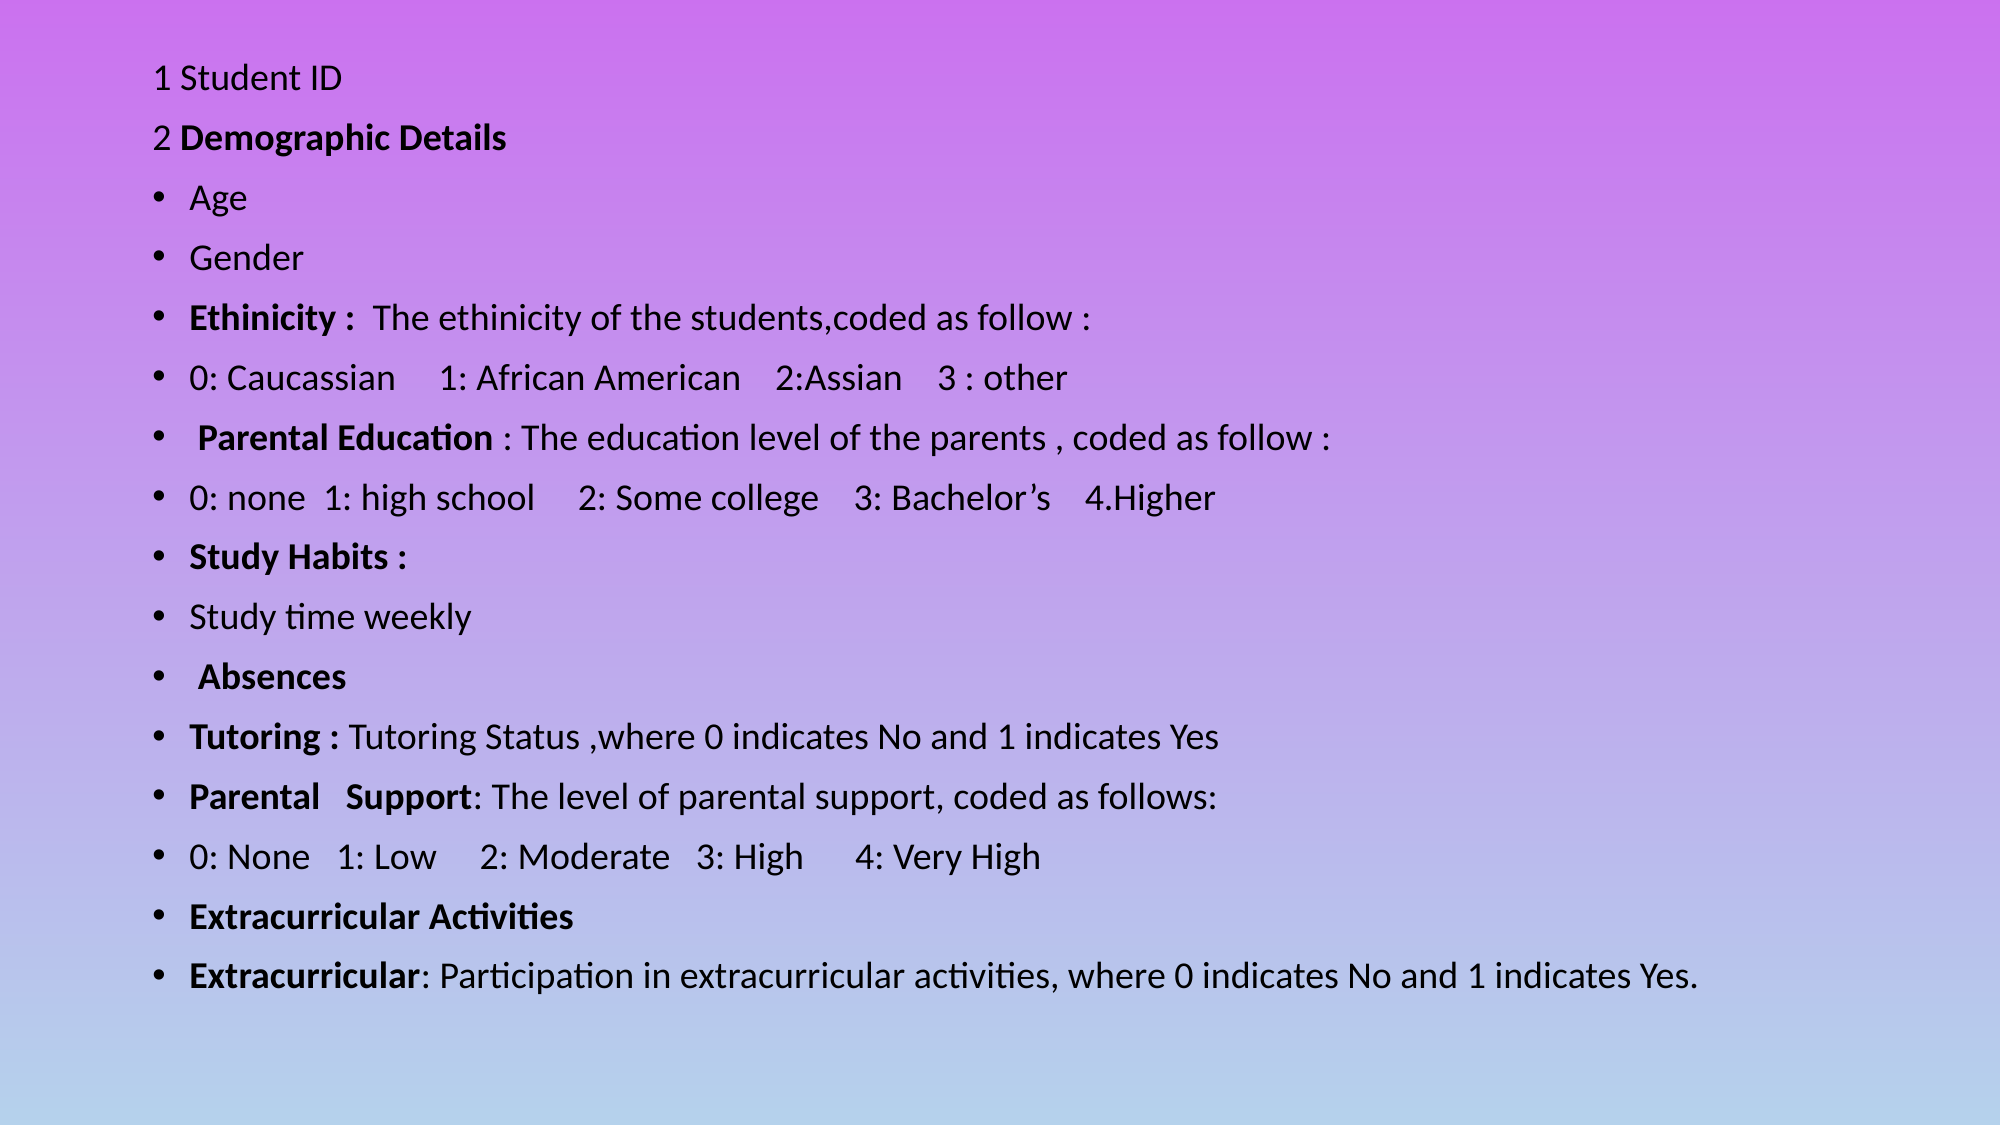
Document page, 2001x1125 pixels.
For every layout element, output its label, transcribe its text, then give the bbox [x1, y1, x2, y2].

list 1 Student ID 2 Demographic Details Age Gender Ethinicity : The ethinicity of the students,coded as follow : 0: Caucassian 1: African American 2:Assian 3 : other Parental Education : The education level of the parents , coded as follow : 0: none 1: high school 2: Some college 3: Bachelor’s 4.Higher Study Habits : Study time weekly Absences Tutoring : Tutoring Status ,where 0 indicates No and 1 indicates Yes Parental Support: The level of parental support, coded as follows: 0: None 1: Low 2: Moderate 3: High 4: Very High Extracurricular Activities Extracurricular: Participation in extracurricular activities, where 0 indicates No and 1 indicates Yes. [137, 50, 1863, 1014]
